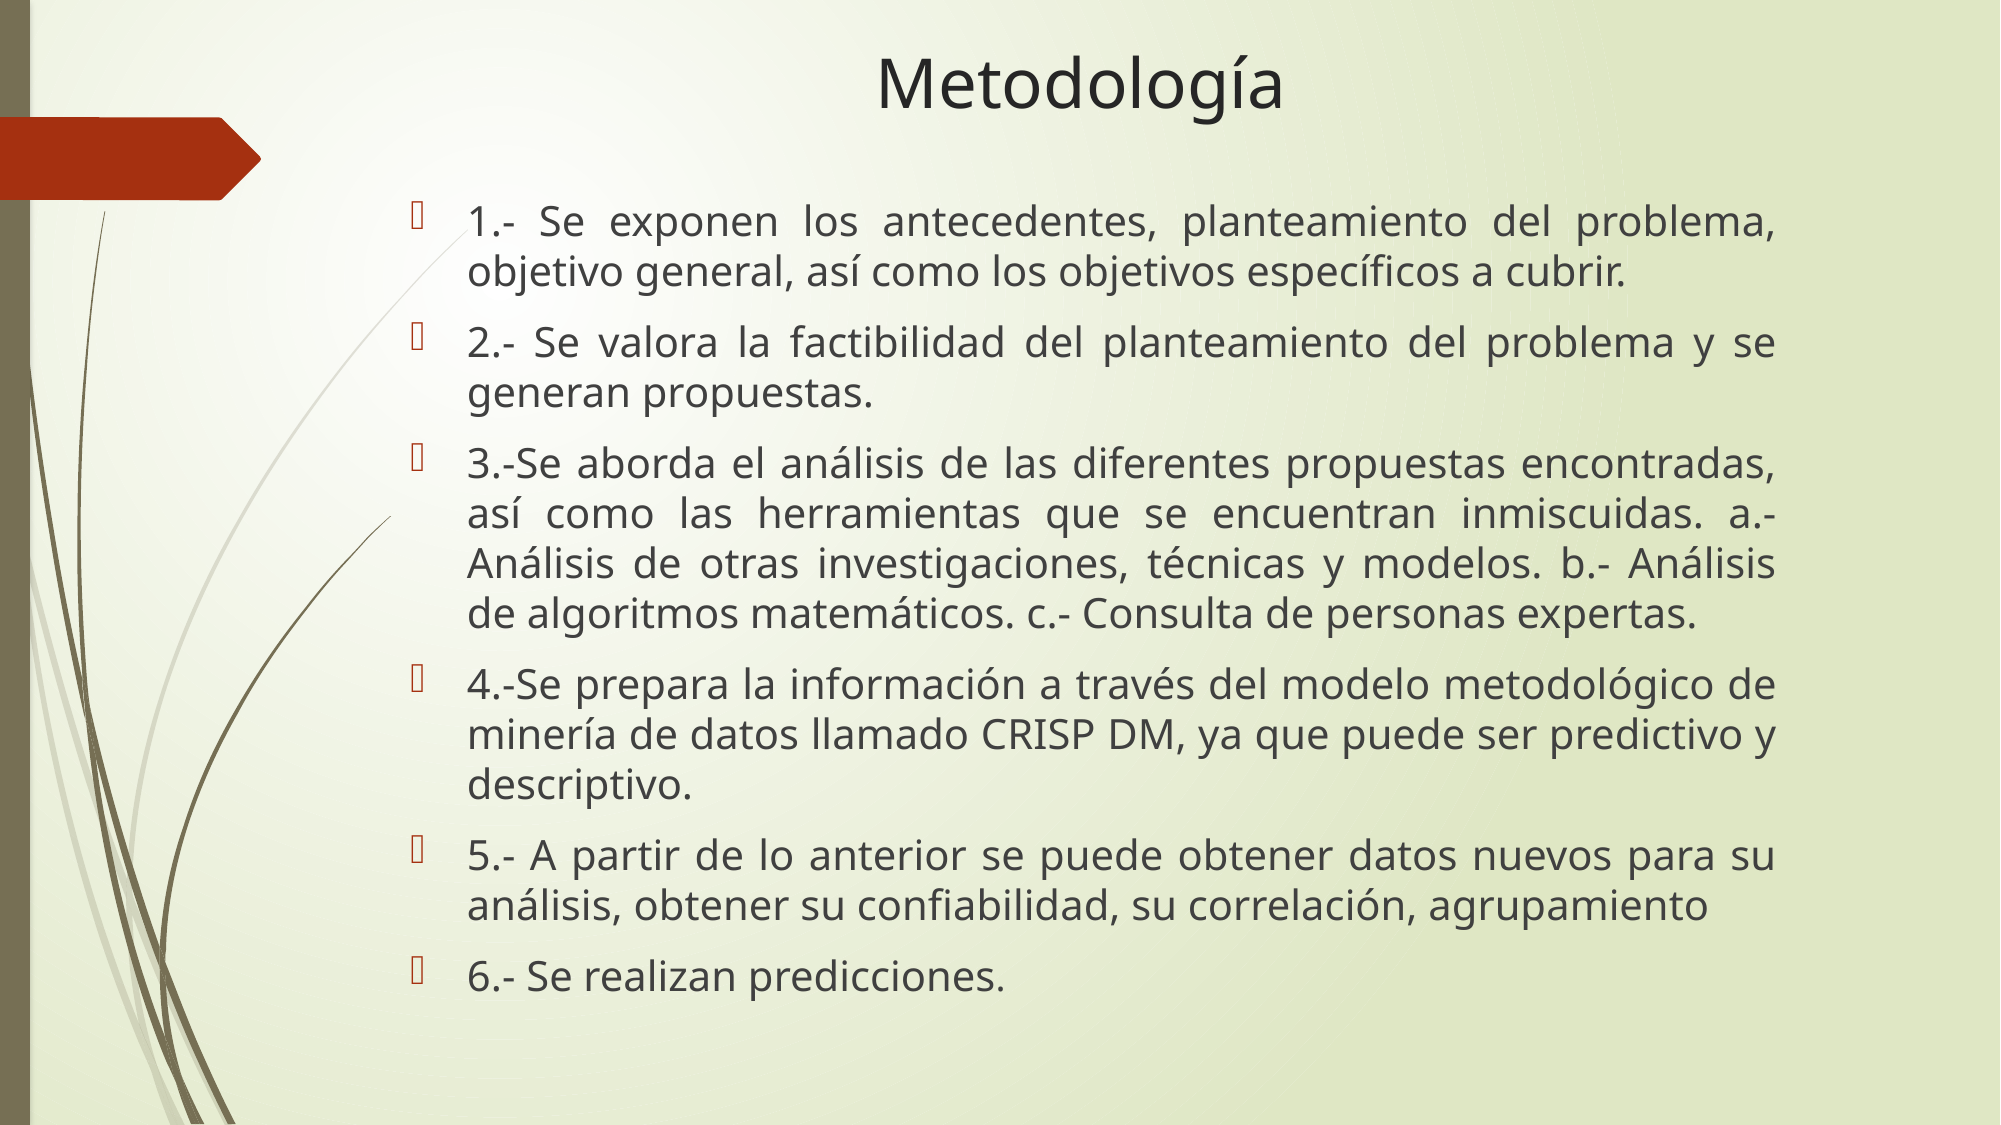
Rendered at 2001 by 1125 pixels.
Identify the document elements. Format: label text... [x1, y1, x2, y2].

list 1.- Se exponen los antecedentes, planteamiento del problema, objetivo general, así como los objetivos específicos a cubrir. 2.- Se valora la factibilidad del planteamiento del problema y se generan propuestas. 3.-Se aborda el análisis de las diferentes propuestas encontradas, así como las herramientas que se encuentran inmiscuidas. a.- Análisis de otras investigaciones, técnicas y modelos. b.- Análisis de algoritmos matemáticos. c.- Consulta de personas expertas. 4.-Se prepara la información a través del modelo metodológico de minería de datos llamado CRISP DM, ya que puede ser predictivo y descriptivo. 5.- A partir de lo anterior se puede obtener datos nuevos para su análisis, obtener su confiabilidad, su correlación, agrupamiento 6.- Se realizan predicciones. [395, 186, 1793, 1093]
title Metodología [428, 32, 1734, 131]
